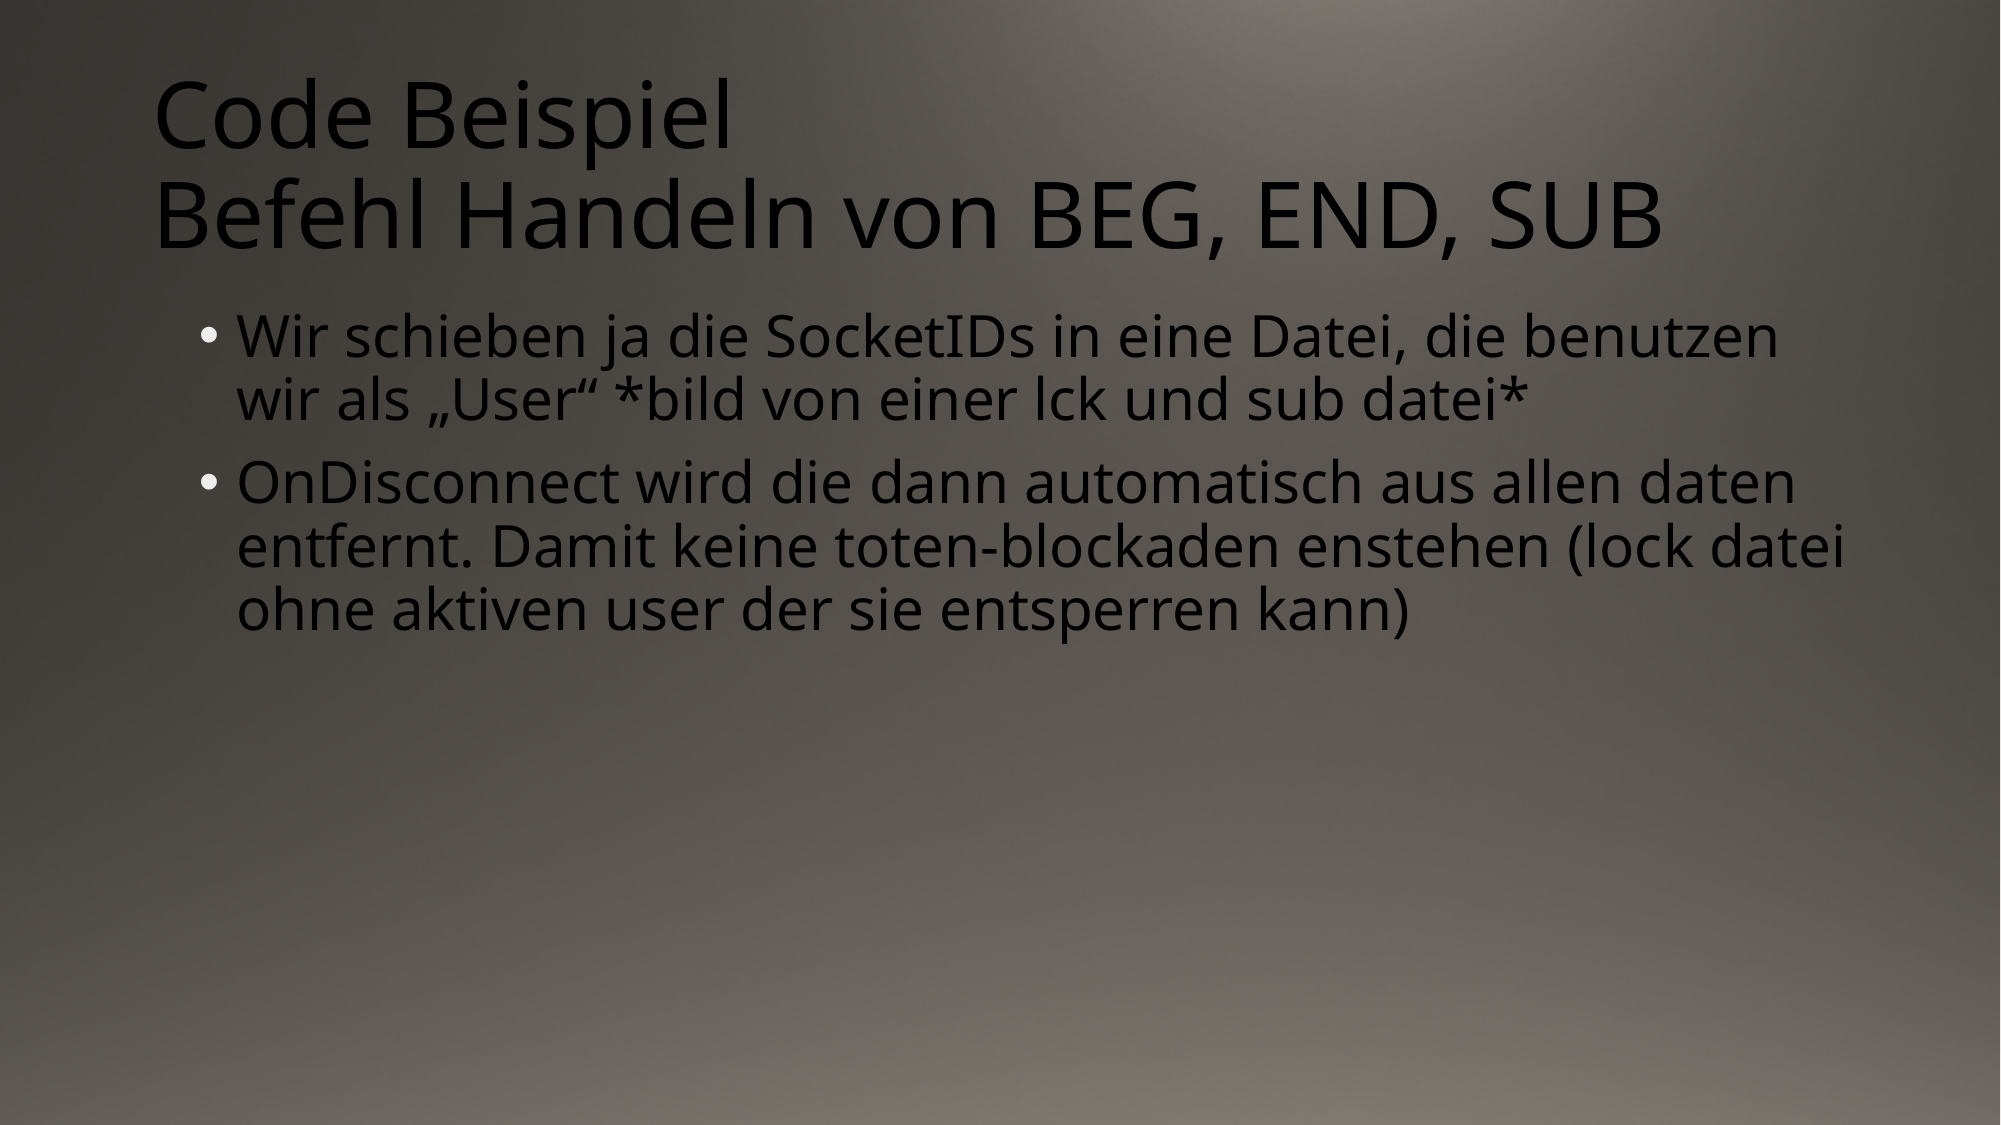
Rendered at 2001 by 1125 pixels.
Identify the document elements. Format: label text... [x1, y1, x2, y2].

picture [0, 0, 2001, 1125]
title Code Beispiel Befehl Handeln von BEG, END, SUB [137, 59, 1863, 278]
list Wir schieben ja die SocketIDs in eine Datei, die benutzen wir als „User“ *bild von einer lck und sub datei* OnDisconnect wird die dann automatisch aus allen daten entfernt. Damit keine toten-blockaden enstehen (lock datei ohne aktiven user der sie entsperren kann) [183, 299, 1863, 1014]
